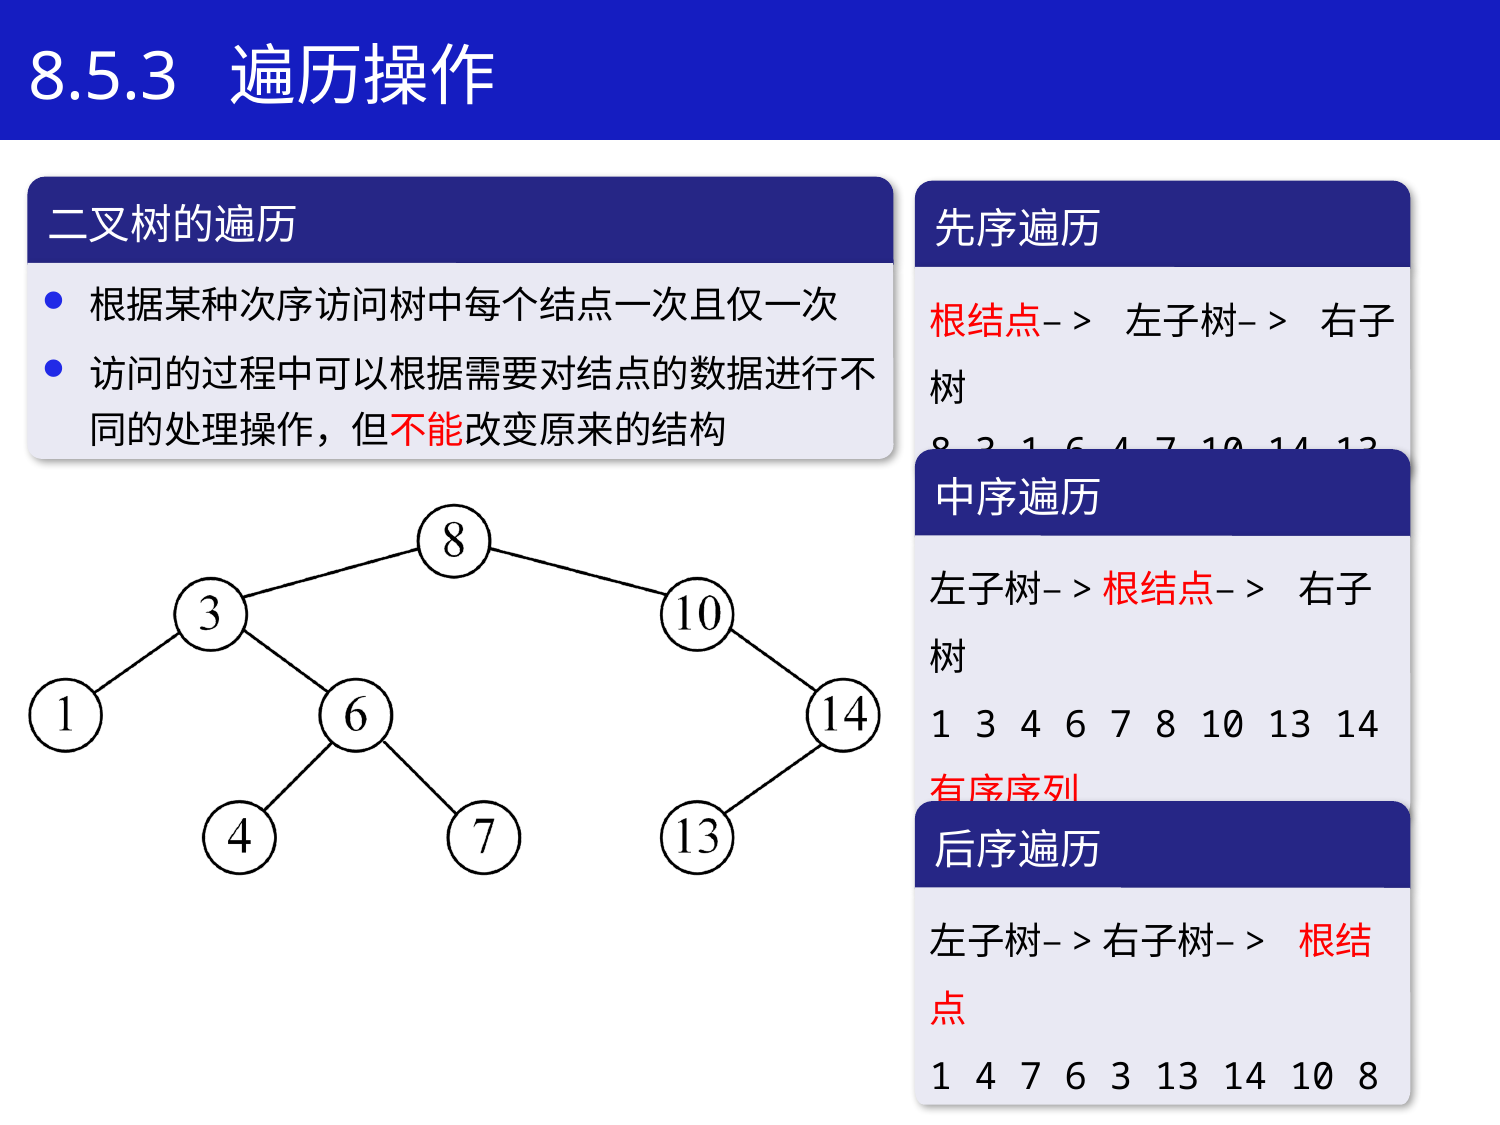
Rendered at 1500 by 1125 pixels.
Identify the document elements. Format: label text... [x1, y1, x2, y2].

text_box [914, 801, 1411, 1032]
text_box 8.5.3 遍历操作 [13, 25, 1411, 121]
picture [27, 498, 894, 889]
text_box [914, 180, 1411, 408]
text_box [27, 176, 894, 457]
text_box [914, 449, 1411, 748]
slide_number [1110, 1068, 1448, 1125]
